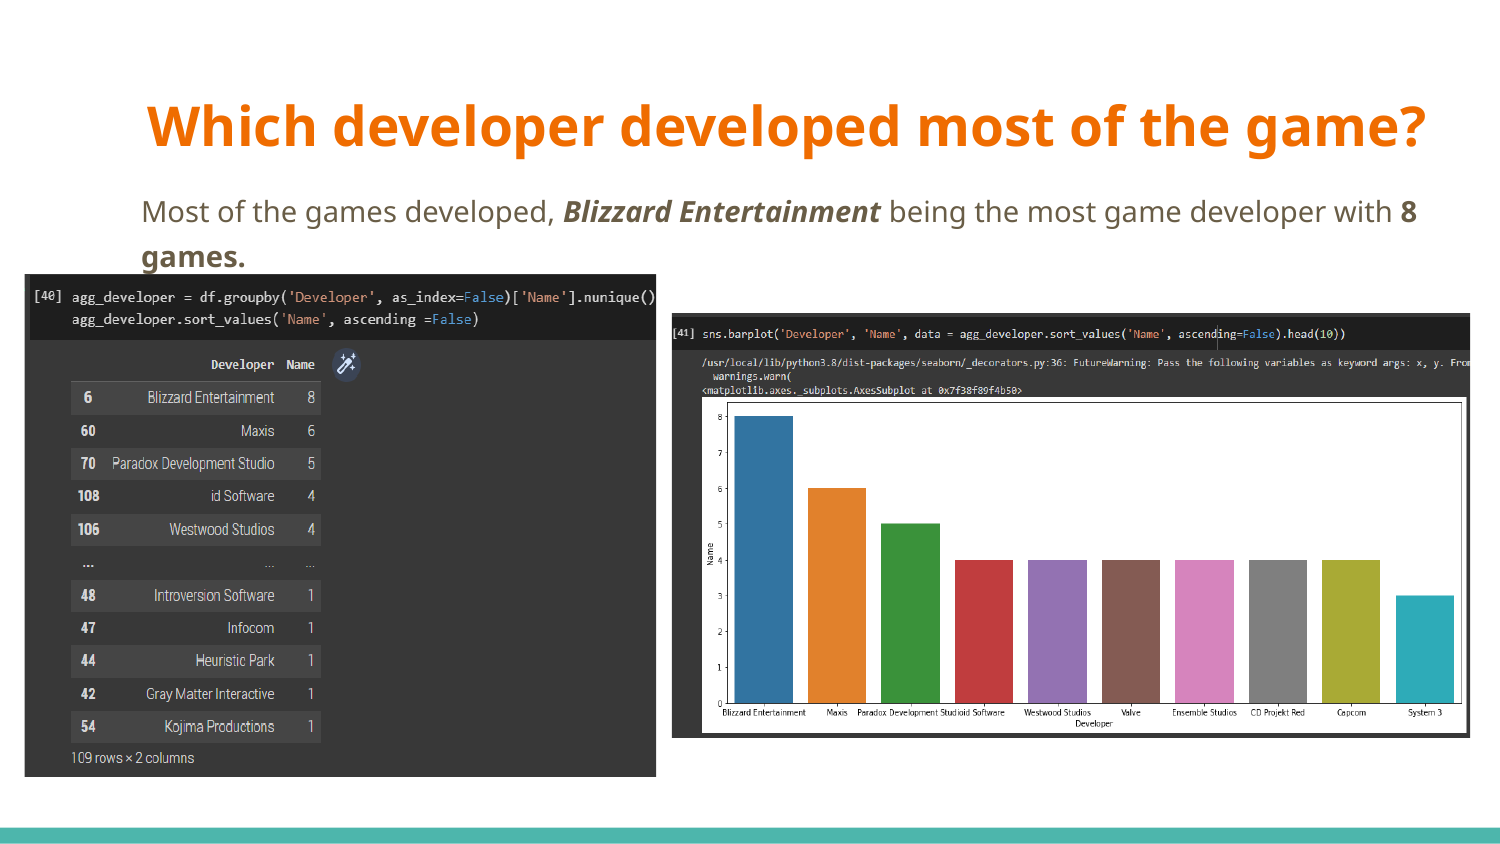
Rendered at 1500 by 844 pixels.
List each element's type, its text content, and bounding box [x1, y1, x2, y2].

picture [24, 274, 657, 778]
title Which developer developed most of the game? [51, 72, 1449, 170]
picture [671, 313, 1471, 739]
list Most of the games developed, Blizzard Entertainment being the most game developer with 8 games. [51, 170, 1449, 750]
